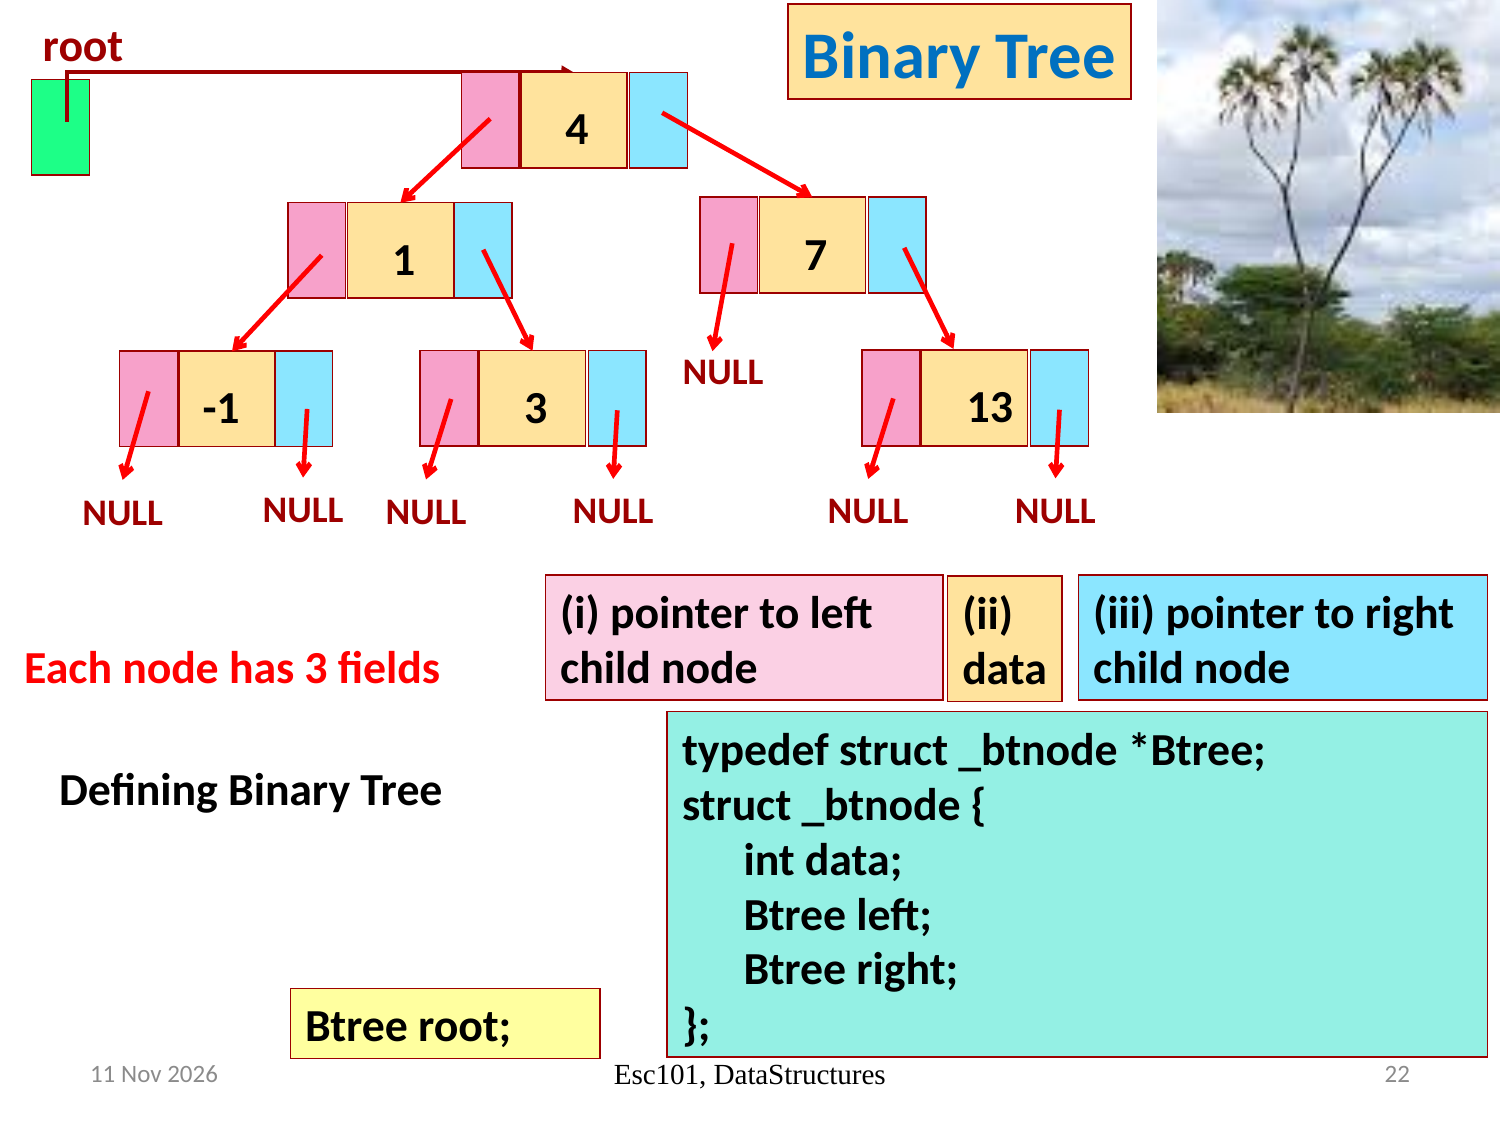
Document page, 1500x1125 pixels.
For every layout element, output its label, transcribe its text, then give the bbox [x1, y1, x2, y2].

slide_number Nov-17 [75, 1042, 425, 1103]
text_box Defining Binary Tree [44, 751, 618, 822]
text_box Btree root; [290, 988, 601, 1059]
footer Esc101, DataStructures [512, 1042, 988, 1103]
text_box (iii) pointer to right child node [1078, 574, 1488, 701]
text_box typedef struct _btnode *Btree; struct _btnode { int data; Btree left; Btree right; }; [667, 711, 1488, 1057]
text_box Each node has 3 fields [9, 630, 641, 701]
text_box Binary Tree [788, 3, 1131, 100]
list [1157, 0, 1500, 413]
slide_number 22 [1074, 1057, 1425, 1103]
text_box (ii) data [947, 576, 1062, 702]
text_box (i) pointer to left child node [545, 574, 944, 701]
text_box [27, 8, 1112, 548]
